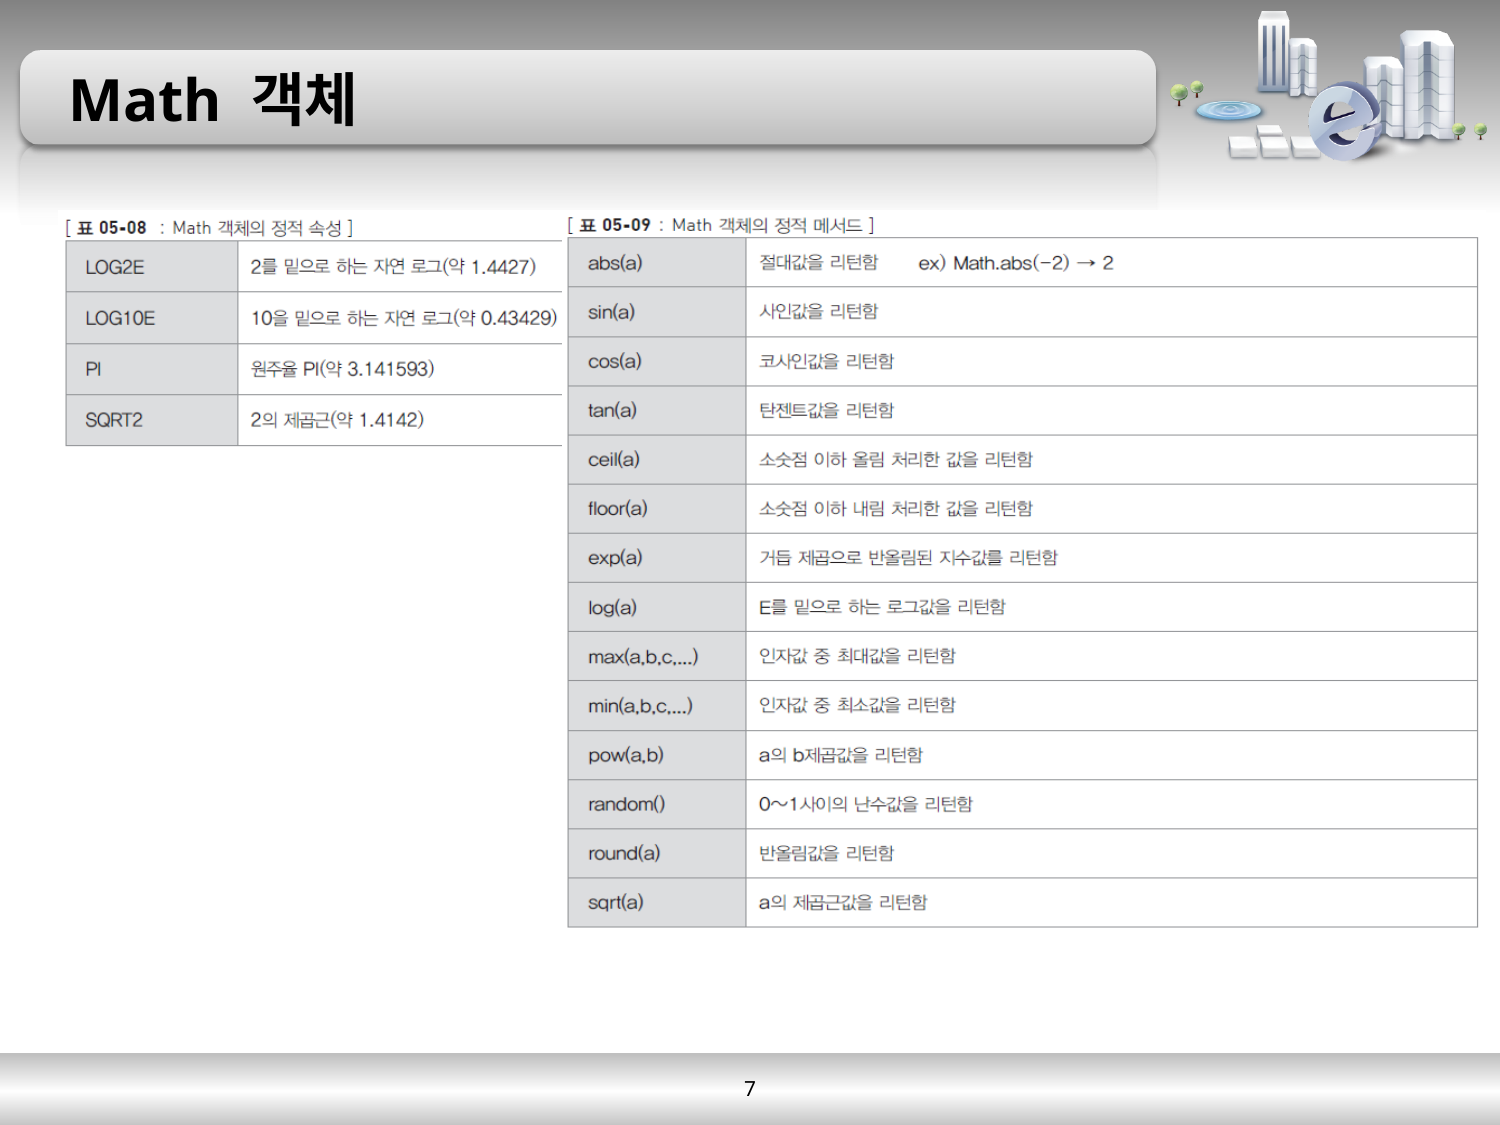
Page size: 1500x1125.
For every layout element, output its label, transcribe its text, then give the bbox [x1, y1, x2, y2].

title Math 객체 [52, 55, 1404, 156]
picture [1170, 11, 1487, 177]
picture [9, 46, 1486, 938]
